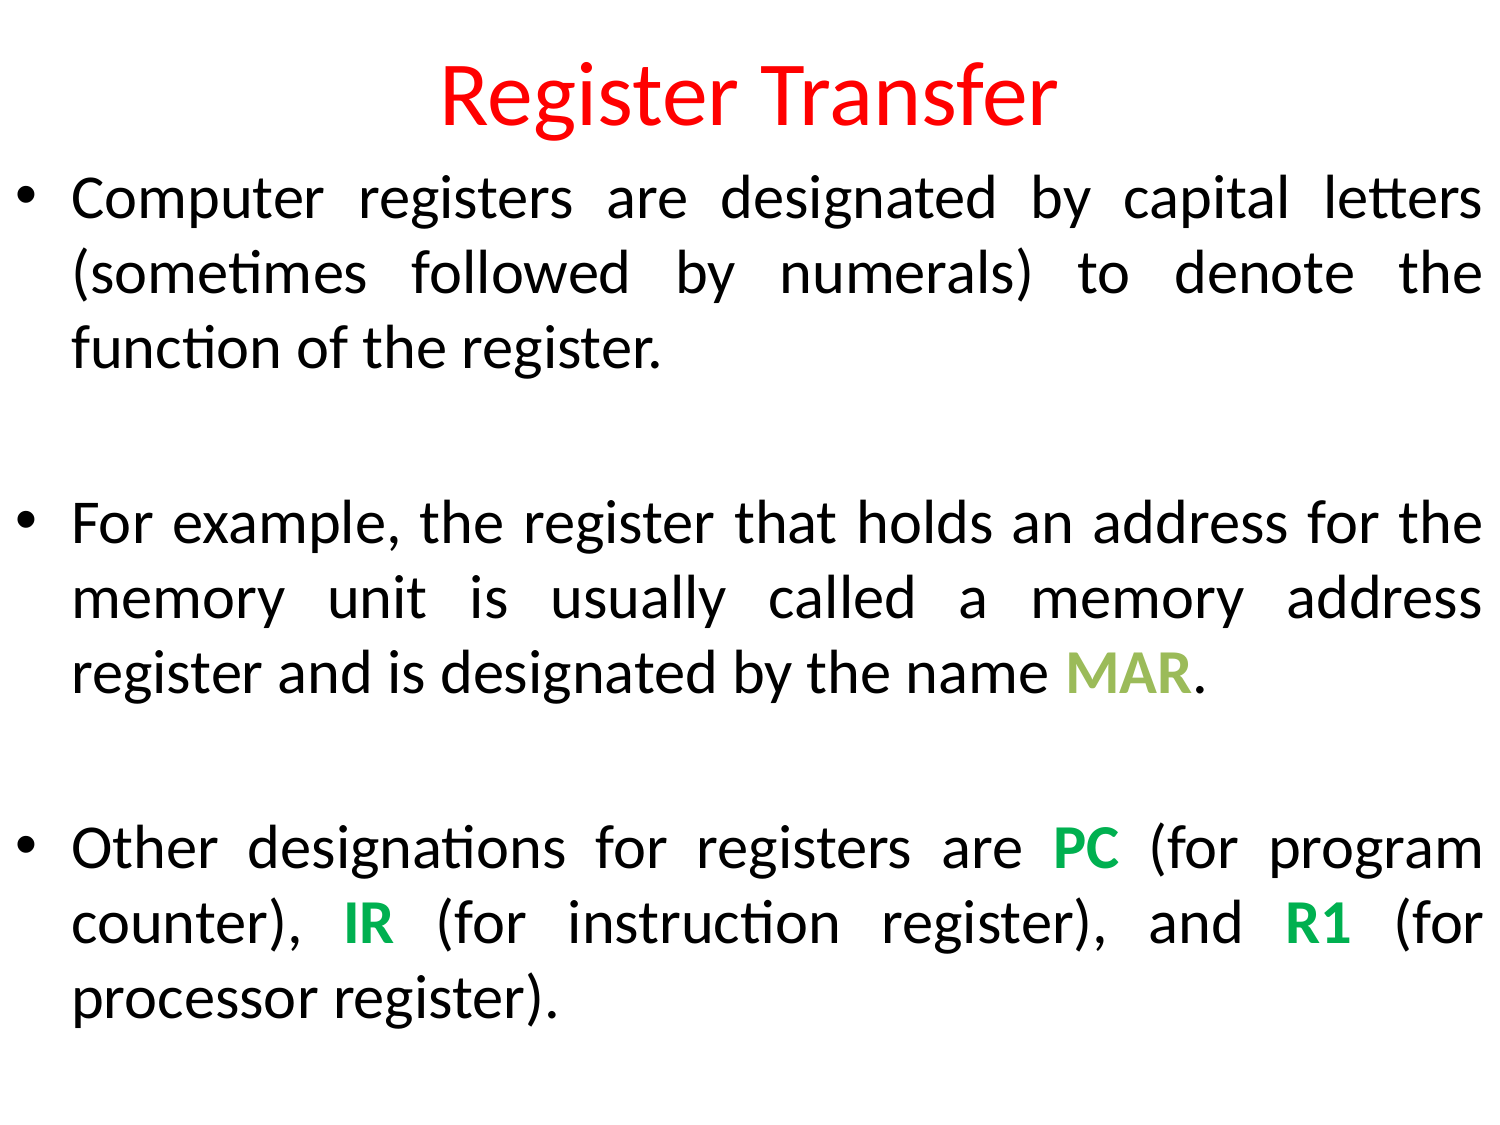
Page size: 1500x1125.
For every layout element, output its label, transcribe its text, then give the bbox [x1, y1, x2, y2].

list Computer registers are designated by capital letters (sometimes followed by numerals) to denote the function of the register. For example, the register that holds an address for the memory unit is usually called a memory address register and is designated by the name MAR. Other designations for registers are PC (for program counter), IR (for instruction register), and R1 (for processor register). [0, 149, 1500, 1106]
title Register Transfer [75, 7, 1425, 149]
